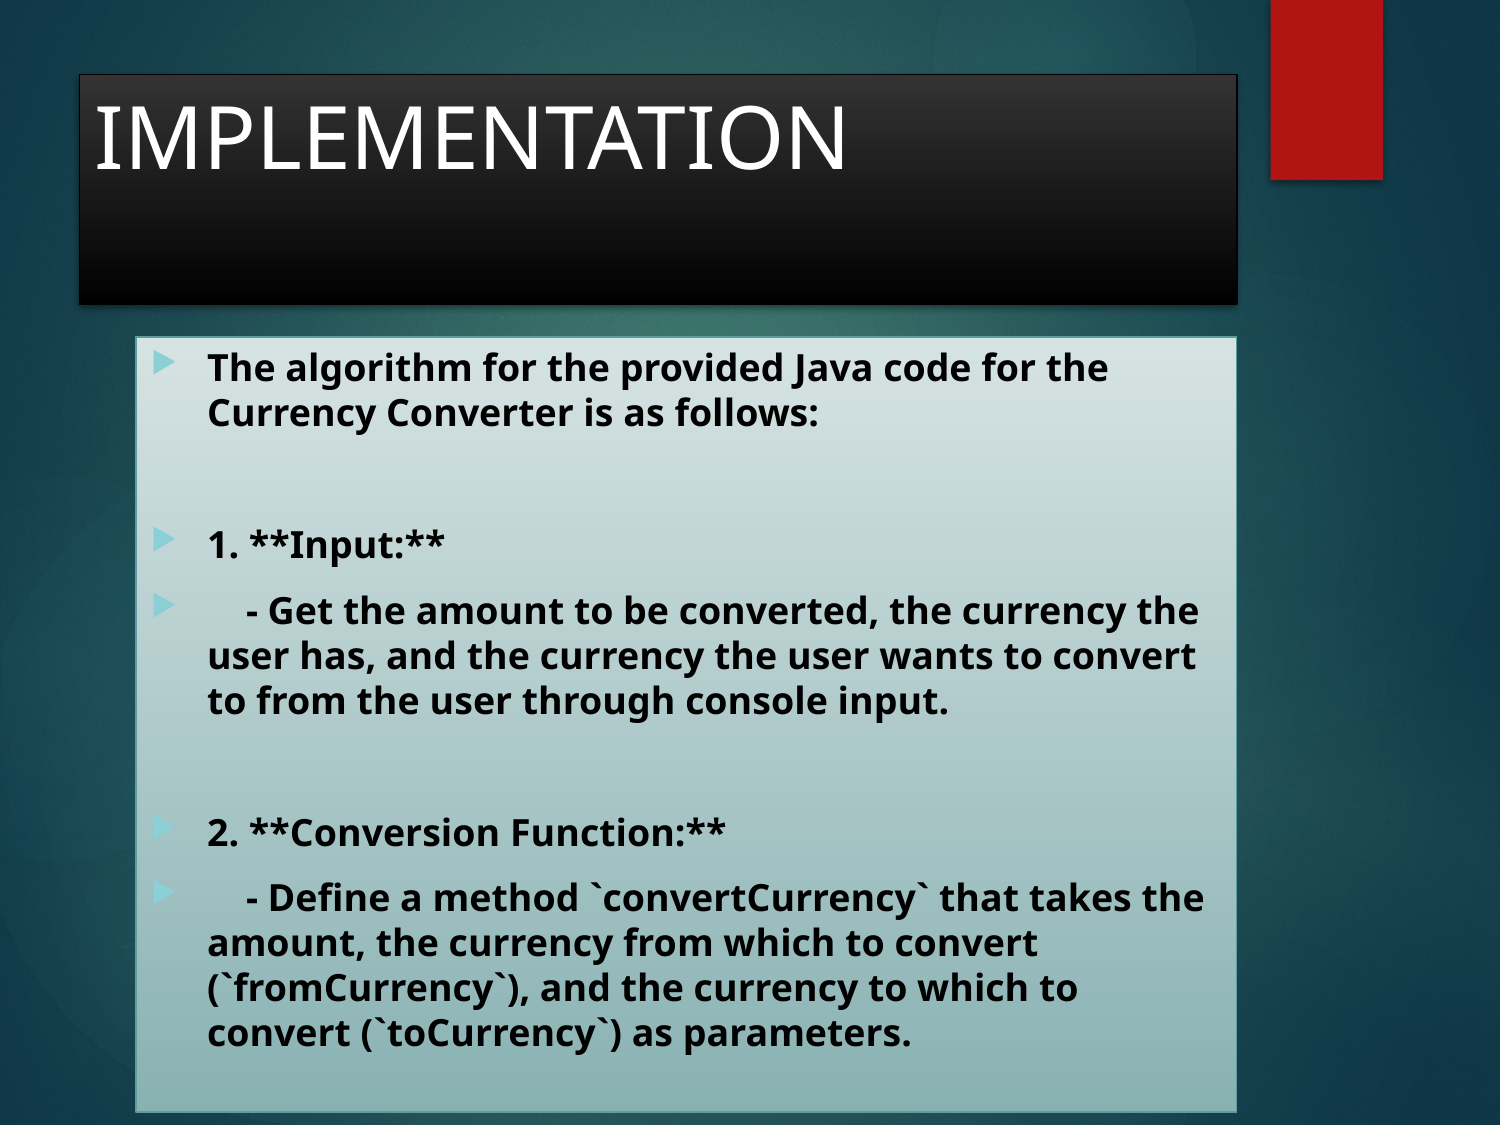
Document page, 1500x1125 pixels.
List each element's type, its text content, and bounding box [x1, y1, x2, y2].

title IMPLEMENTATION [79, 74, 1238, 305]
list The algorithm for the provided Java code for the Currency Converter is as follows: 1. **Input:** - Get the amount to be converted, the currency the user has, and the currency the user wants to convert to from the user through console input. 2. **Conversion Function:** - Define a method `convertCurrency` that takes the amount, the currency from which to convert (`fromCurrency`), and the currency to which to convert (`toCurrency`) as parameters. [135, 336, 1237, 1113]
